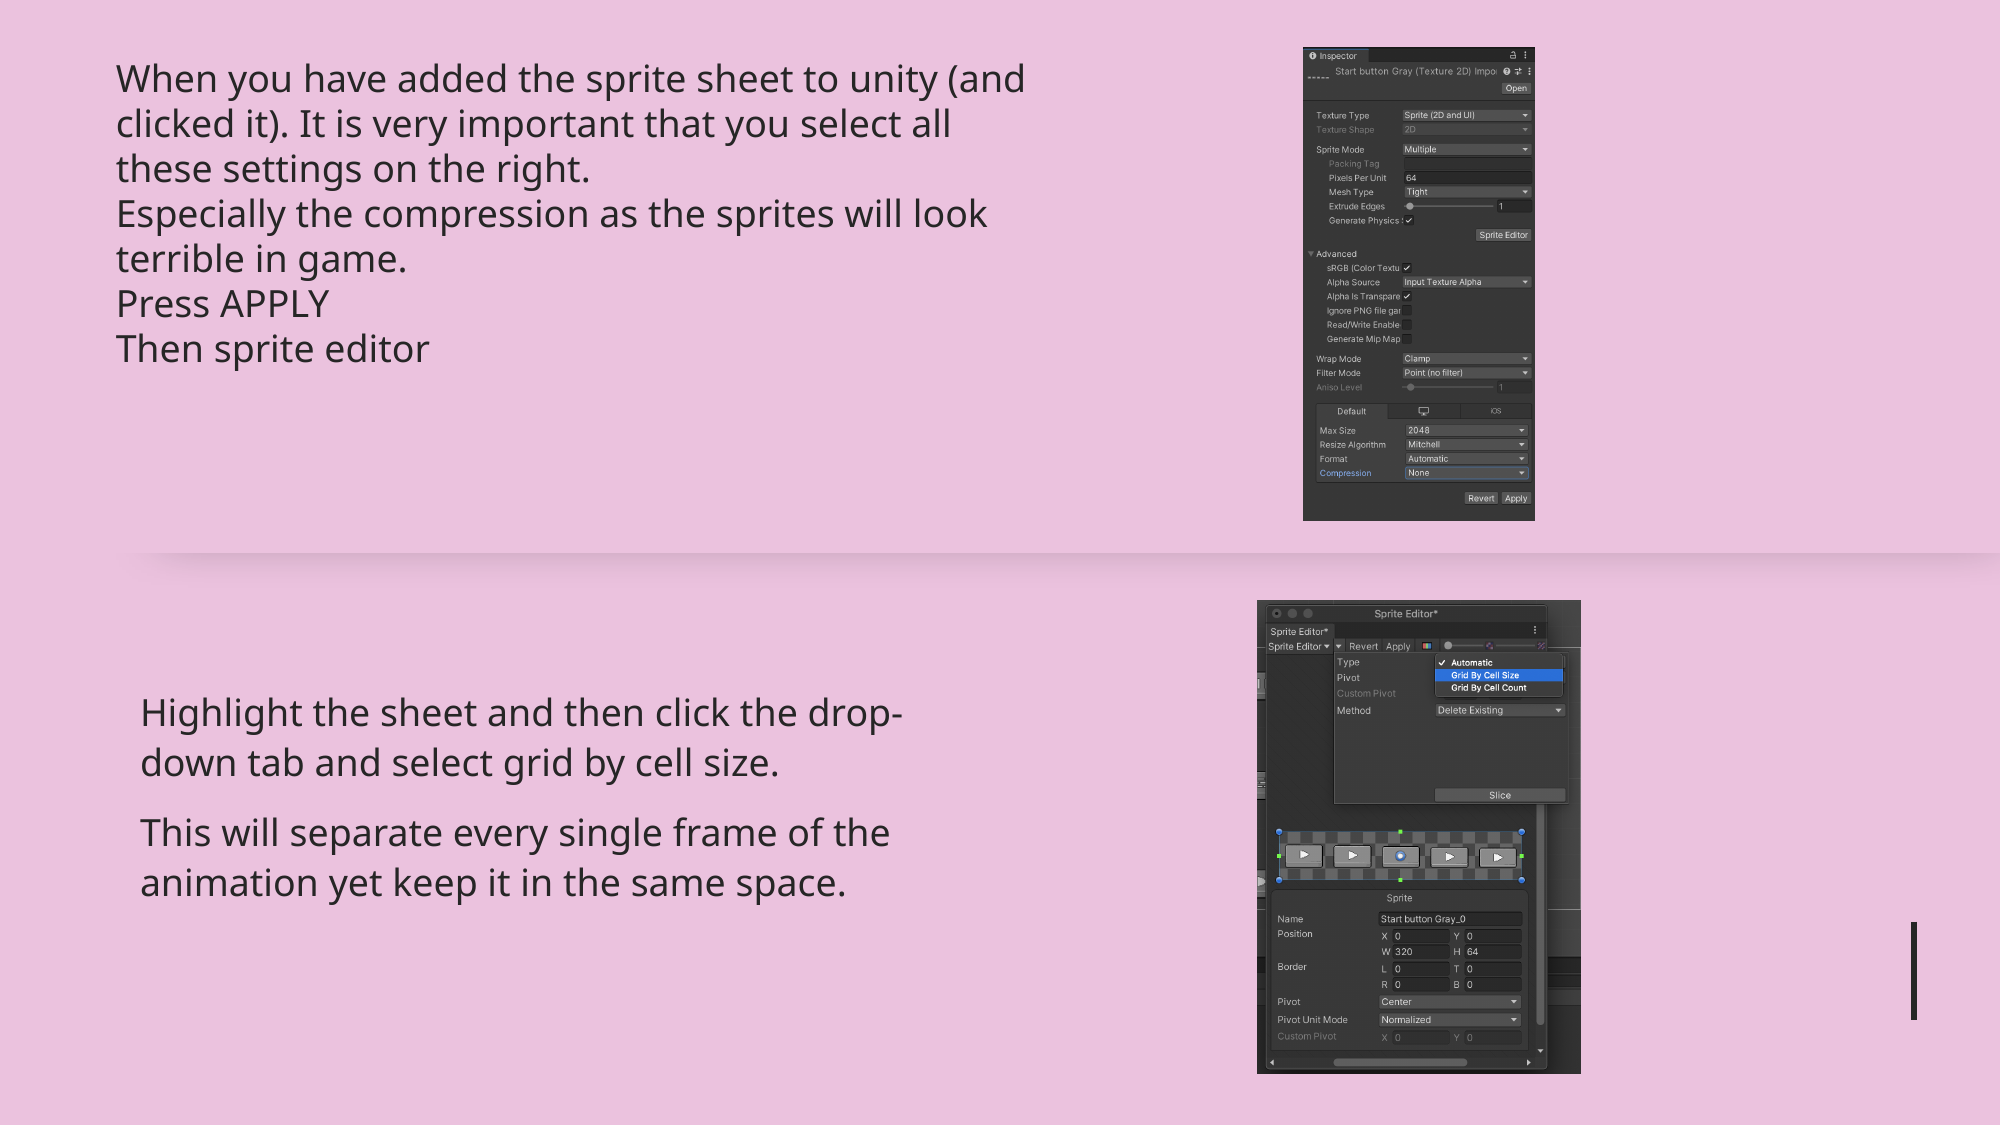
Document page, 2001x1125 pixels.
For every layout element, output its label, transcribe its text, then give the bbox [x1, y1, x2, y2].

text_box When you have added the sprite sheet to unity (and clicked it). It is very important that you select all these settings on the right. Especially the compression as the sprites will look terrible in game. Press APPLY Then sprite editor [101, 47, 1050, 378]
picture [1303, 47, 1535, 521]
text_box [0, 554, 2000, 1125]
picture [1257, 600, 1581, 1074]
list Highlight the sheet and then click the drop-down tab and select grid by cell size. This will separate every single frame of the animation yet keep it in the same space. [124, 585, 931, 1004]
text_box [0, 0, 2000, 554]
